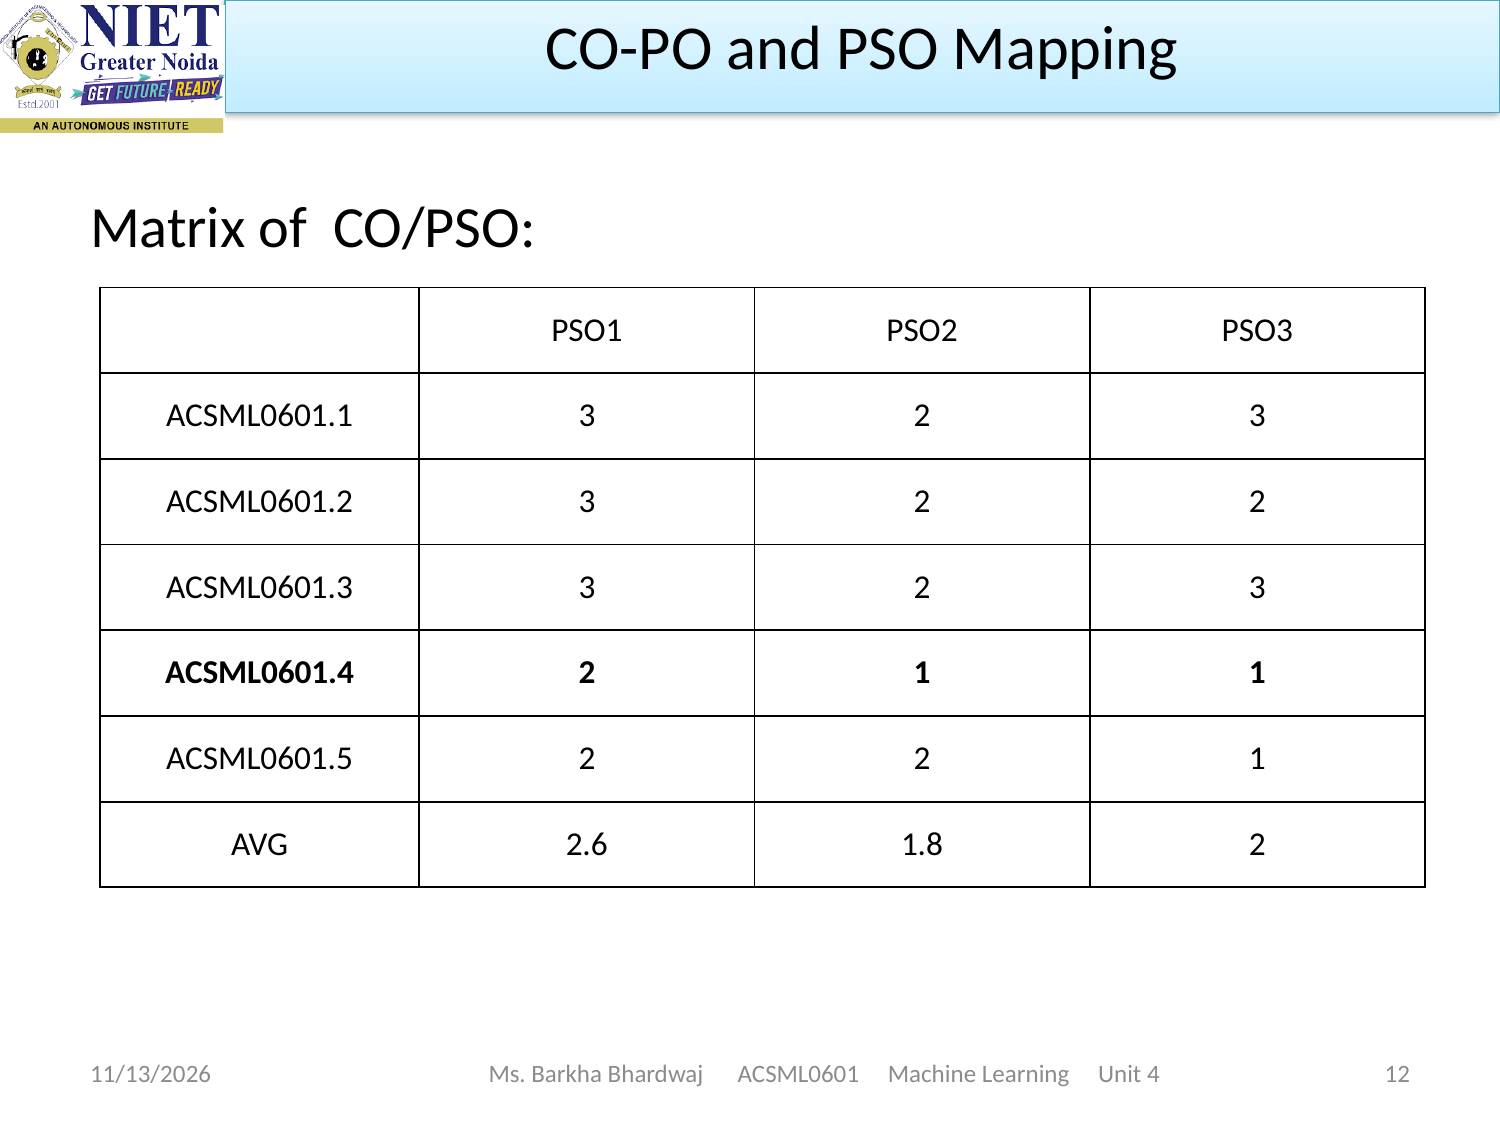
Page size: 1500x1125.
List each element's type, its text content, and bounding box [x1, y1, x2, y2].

table_cell 2 [755, 374, 1089, 458]
table_cell 3 [1091, 545, 1424, 629]
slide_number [75, 1042, 412, 1103]
table_cell ACSML0601.3 [101, 545, 418, 629]
table_cell 2 [755, 545, 1089, 629]
table_cell 2.6 [420, 803, 754, 886]
table_cell AVG [101, 803, 418, 886]
table_header PSO2 [755, 288, 1089, 372]
table_header PSO3 [1091, 288, 1424, 372]
table_cell 3 [420, 545, 754, 629]
text_box CO-PO and PSO Mapping [224, 0, 1500, 113]
footer Ms. Barkha Bhardwaj ACSML0601 Machine Learning Unit 4 [412, 1042, 1238, 1103]
table_cell 3 [420, 374, 754, 458]
table_header [101, 288, 418, 372]
table_cell 1 [755, 631, 1089, 715]
table_cell 2 [1091, 460, 1424, 544]
text_box Matrix of CO/PSO: [74, 182, 1500, 267]
table_cell 2 [420, 631, 754, 715]
table_cell 1 [1091, 717, 1424, 801]
picture [0, 5, 226, 133]
table_cell ACSML0601.4 [101, 631, 418, 715]
table_cell 2 [755, 717, 1089, 801]
table_cell 3 [1091, 374, 1424, 458]
table_cell 2 [1091, 803, 1424, 886]
slide_number 12 [1238, 1042, 1425, 1103]
table_cell ACSML0601.5 [101, 717, 418, 801]
table_cell 1 [1091, 631, 1424, 715]
table_cell 2 [755, 460, 1089, 544]
table_cell 1.8 [755, 803, 1089, 886]
table_cell ACSML0601.2 [101, 460, 418, 544]
table_cell 3 [420, 460, 754, 544]
table_header PSO1 [420, 288, 754, 372]
table_cell 2 [420, 717, 754, 801]
table_cell ACSML0601.1 [101, 374, 418, 458]
